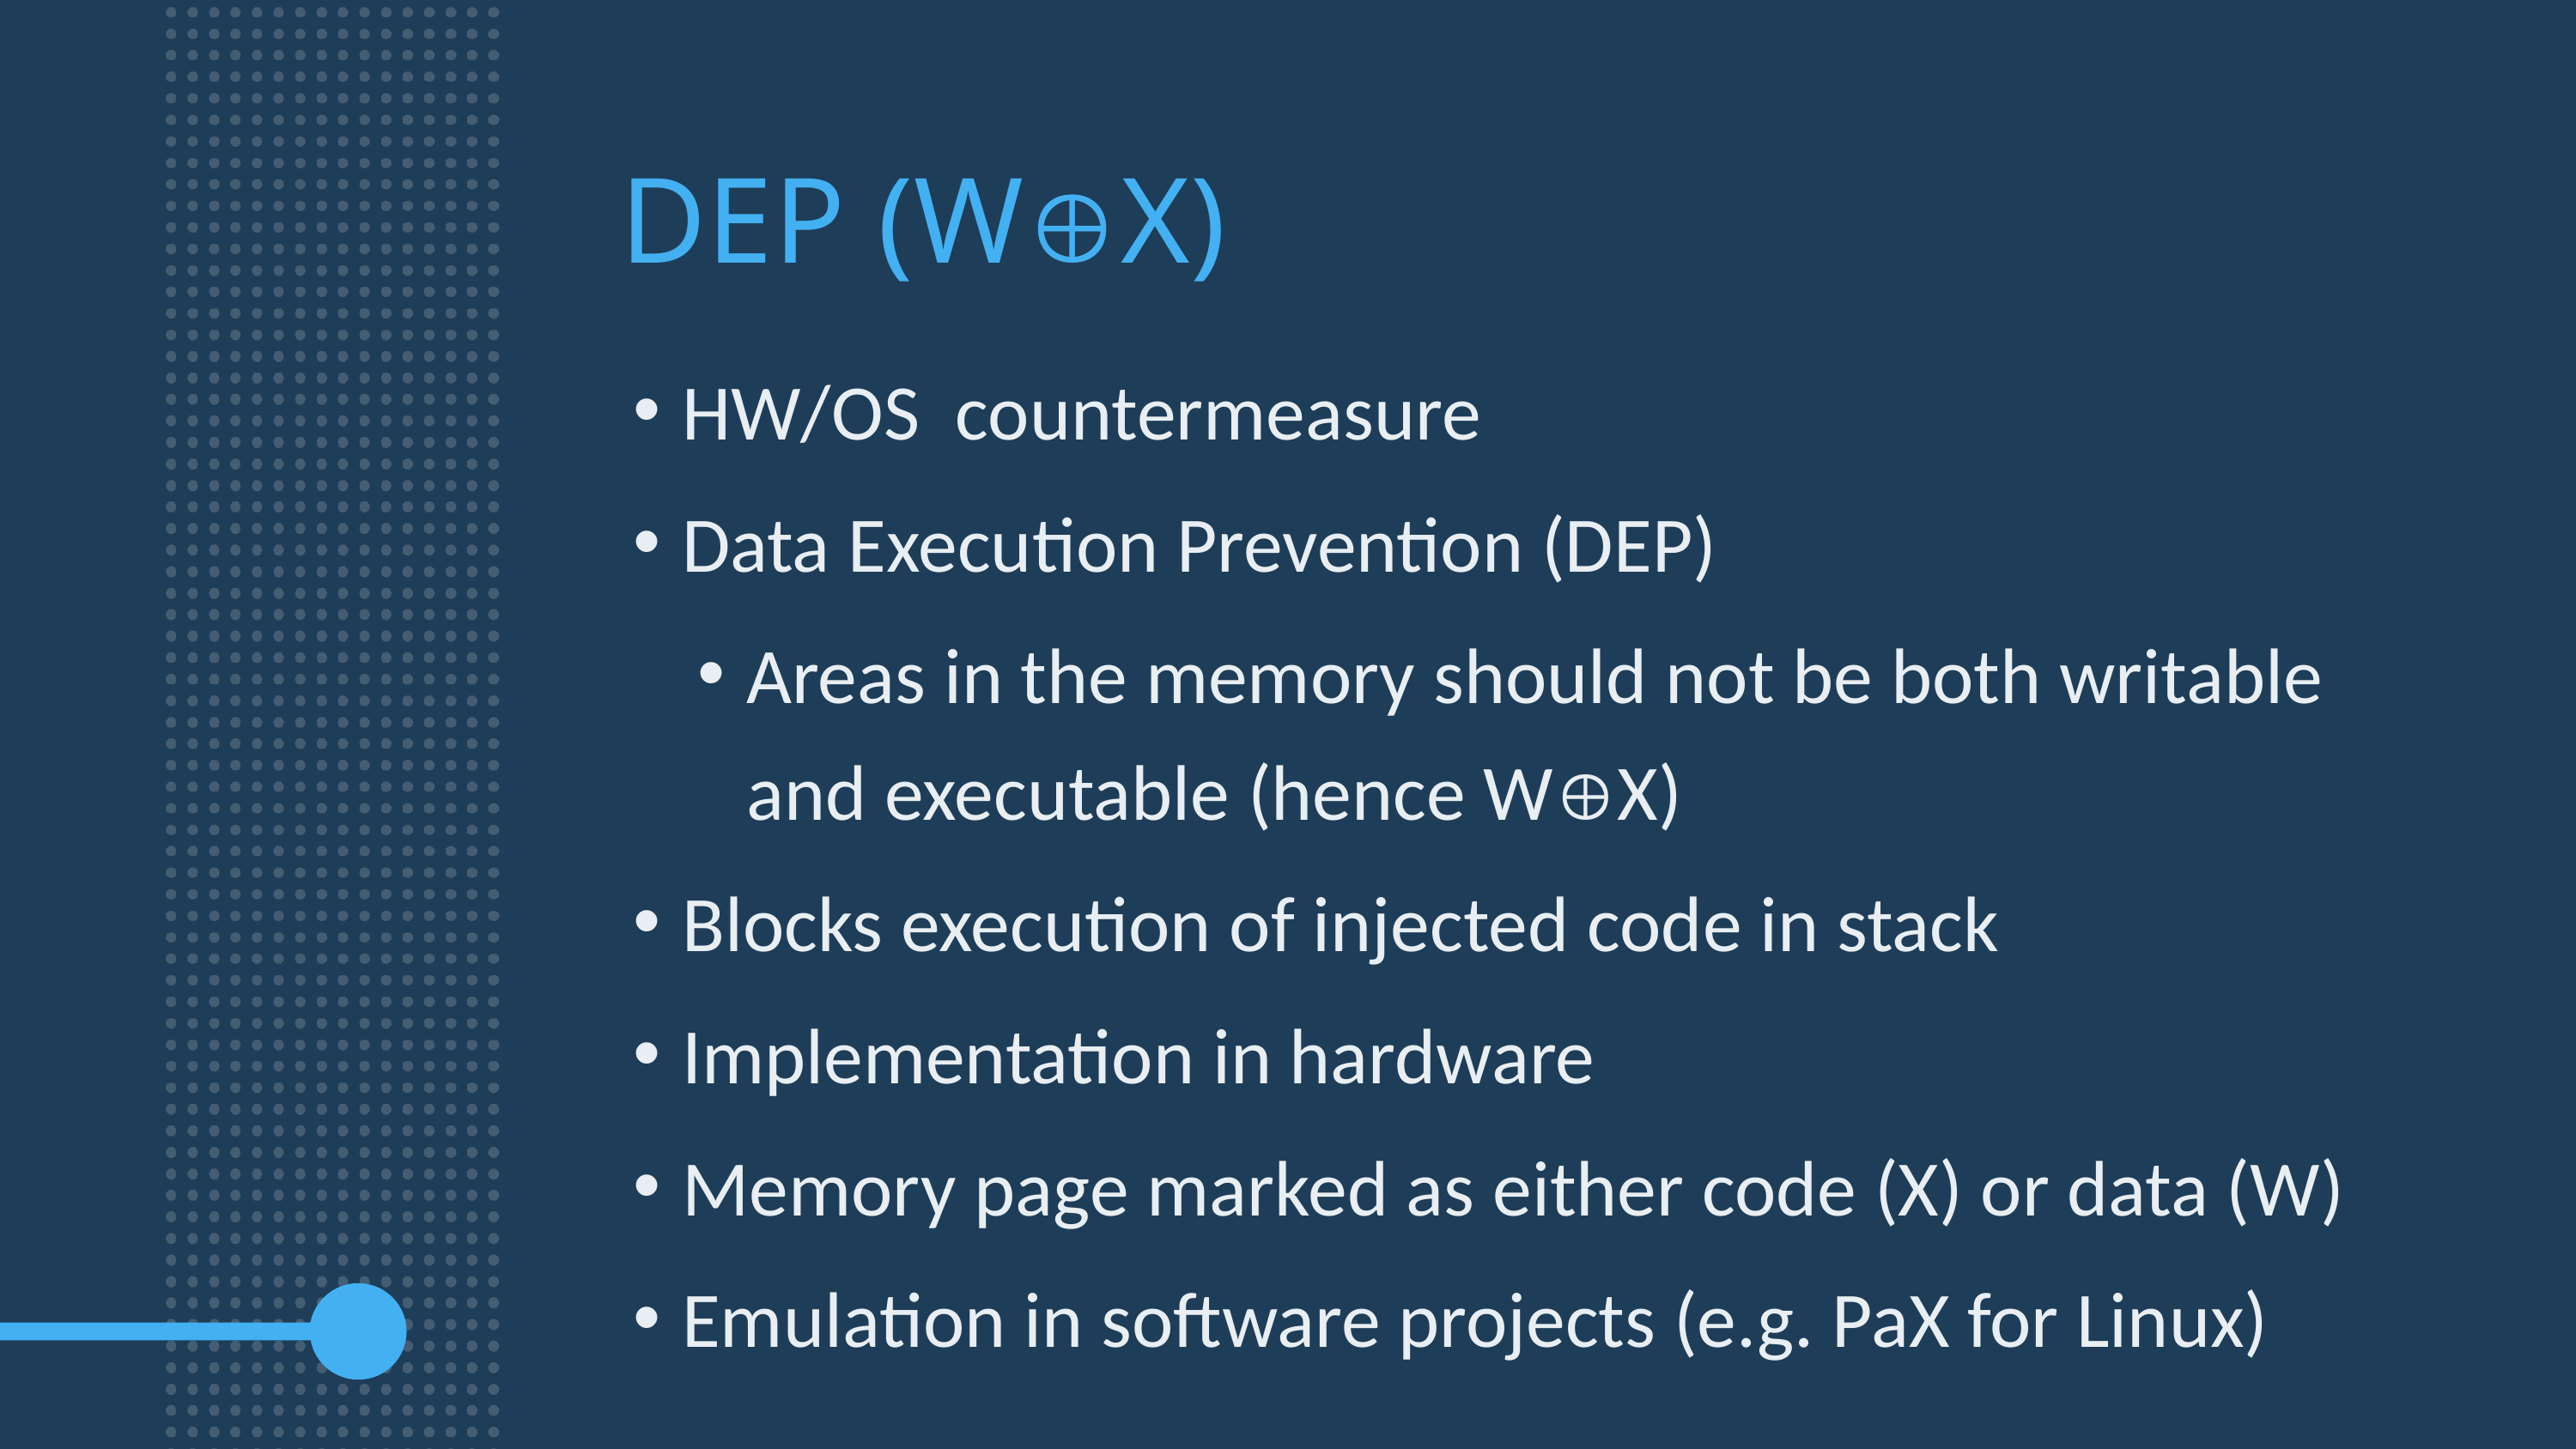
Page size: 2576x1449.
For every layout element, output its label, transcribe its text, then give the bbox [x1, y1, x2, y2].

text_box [0, 1271, 407, 1392]
text_box DEP (WX) [620, 137, 2271, 288]
text_box HW/OS countermeasure Data Execution Prevention (DEP) Areas in the memory should not be both writable and executable (hence WX) Blocks execution of injected code in stack Implementation in hardware Memory page marked as either code (X) or data (W) Emulation in software projects (e.g. PaX for Linux) [621, 332, 2435, 1370]
picture [161, 0, 507, 1449]
